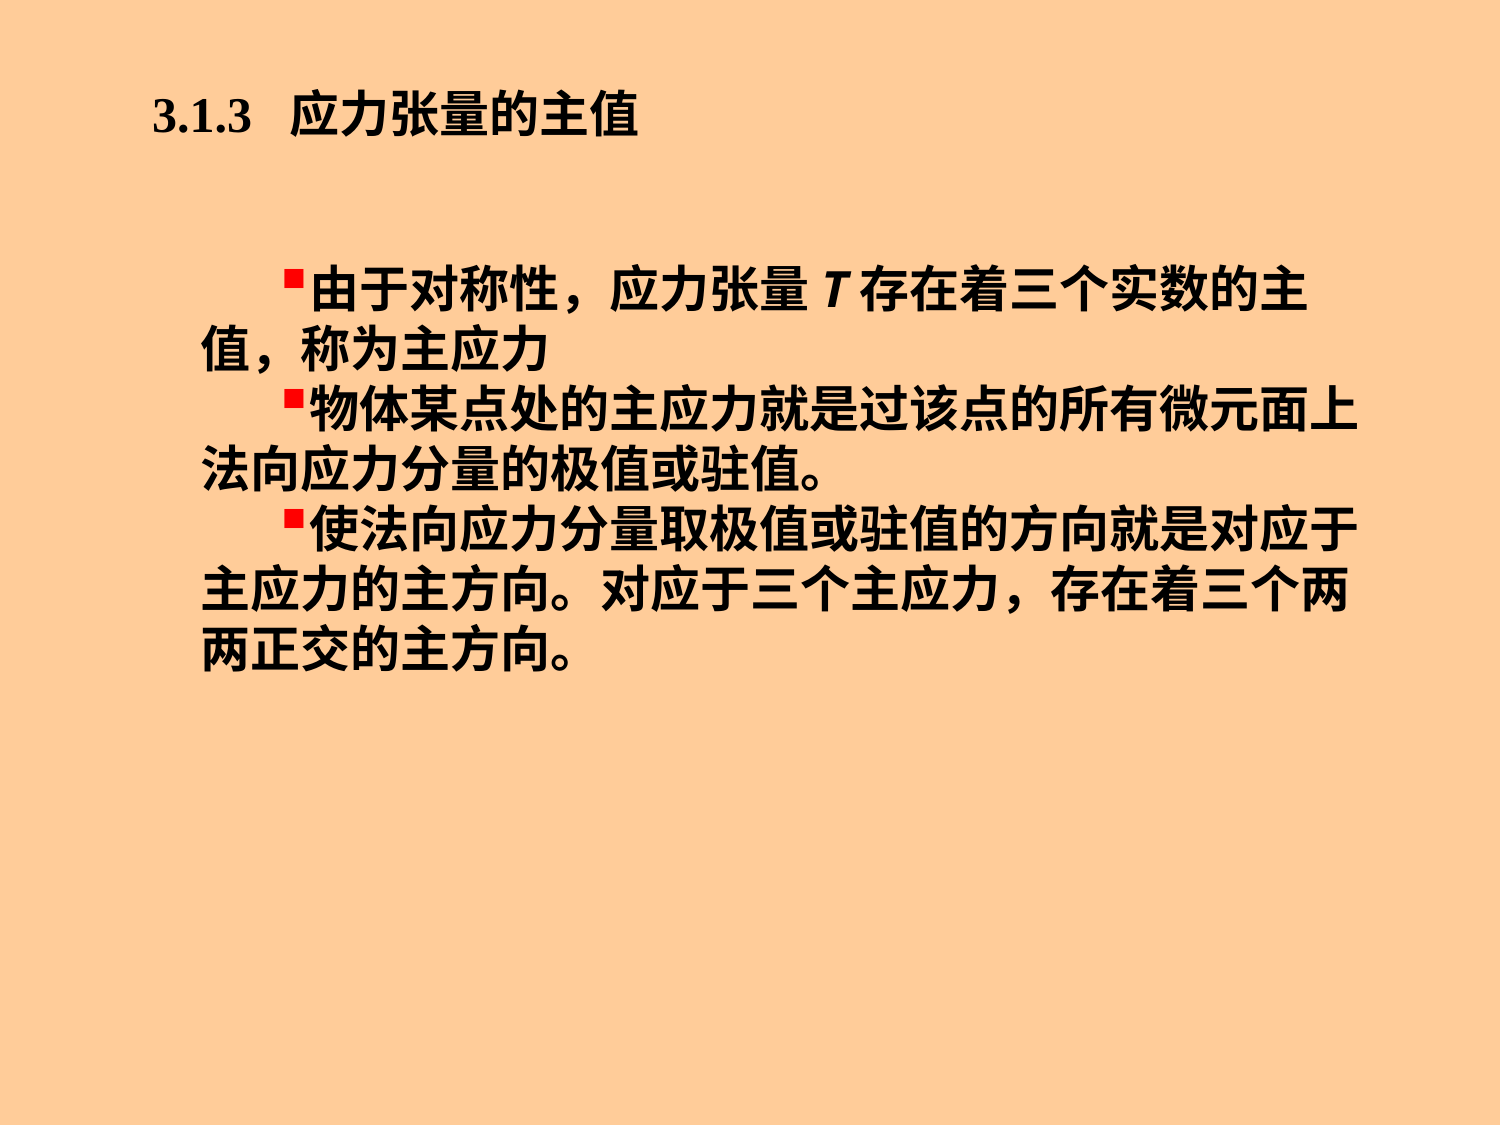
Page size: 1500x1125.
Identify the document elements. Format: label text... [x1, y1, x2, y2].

text_box 3.1.3 应力张量的主值 [137, 74, 825, 150]
text_box 由于对称性，应力张量T存在着三个实数的主值，称为主应力 物体某点处的主应力就是过该点的所有微元面上法向应力分量的极值或驻值。 使法向应力分量取极值或驻值的方向就是对应于主应力的主方向。对应于三个主应力，存在着三个两两正交的主方向。 [150, 249, 1400, 685]
